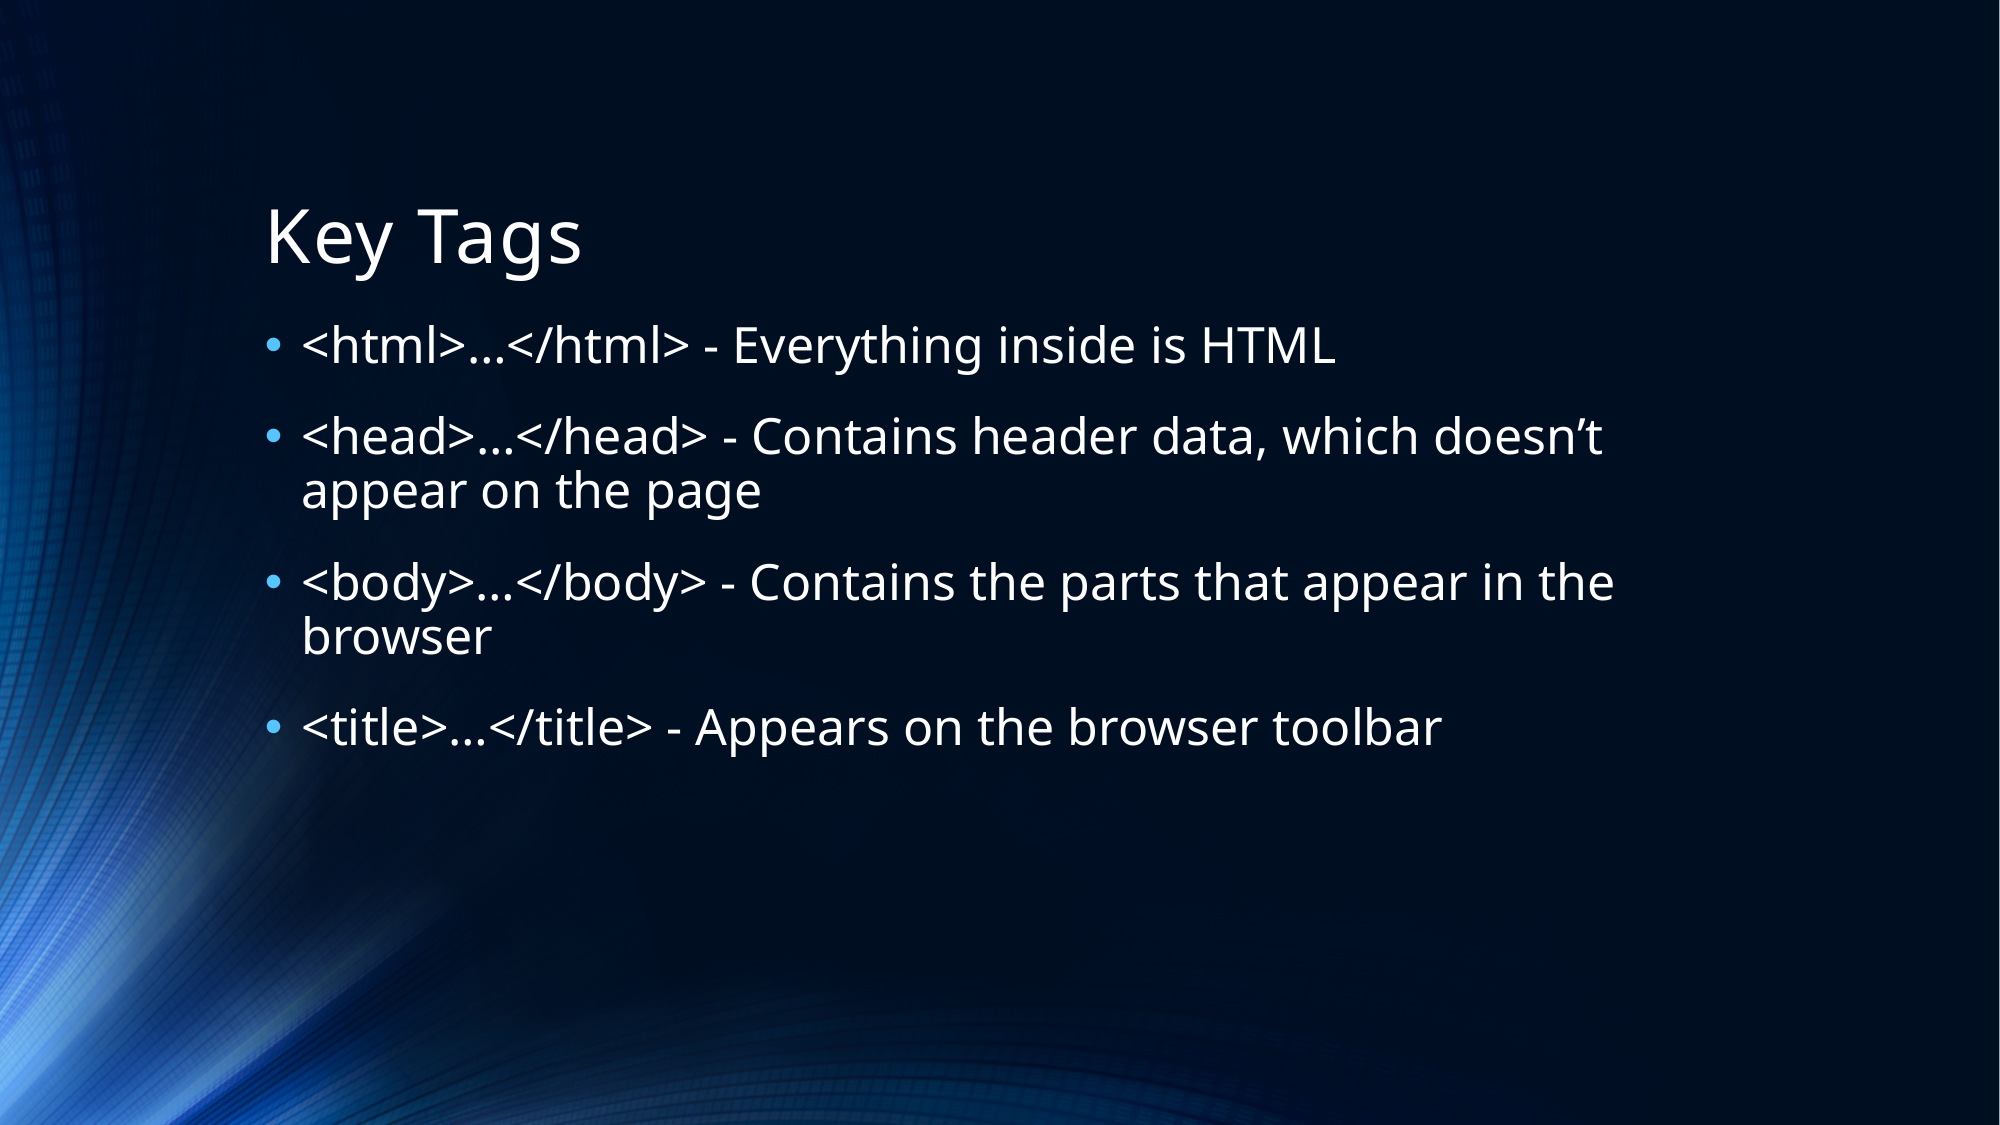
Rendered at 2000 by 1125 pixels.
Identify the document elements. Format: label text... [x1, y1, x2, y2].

list <html>…</html> - Everything inside is HTML <head>…</head> - Contains header data, which doesn’t appear on the page <body>…</body> - Contains the parts that appear in the browser <title>…</title> - Appears on the browser toolbar [249, 312, 1749, 988]
picture [0, 0, 2000, 1125]
title Key Tags [249, 62, 1750, 288]
